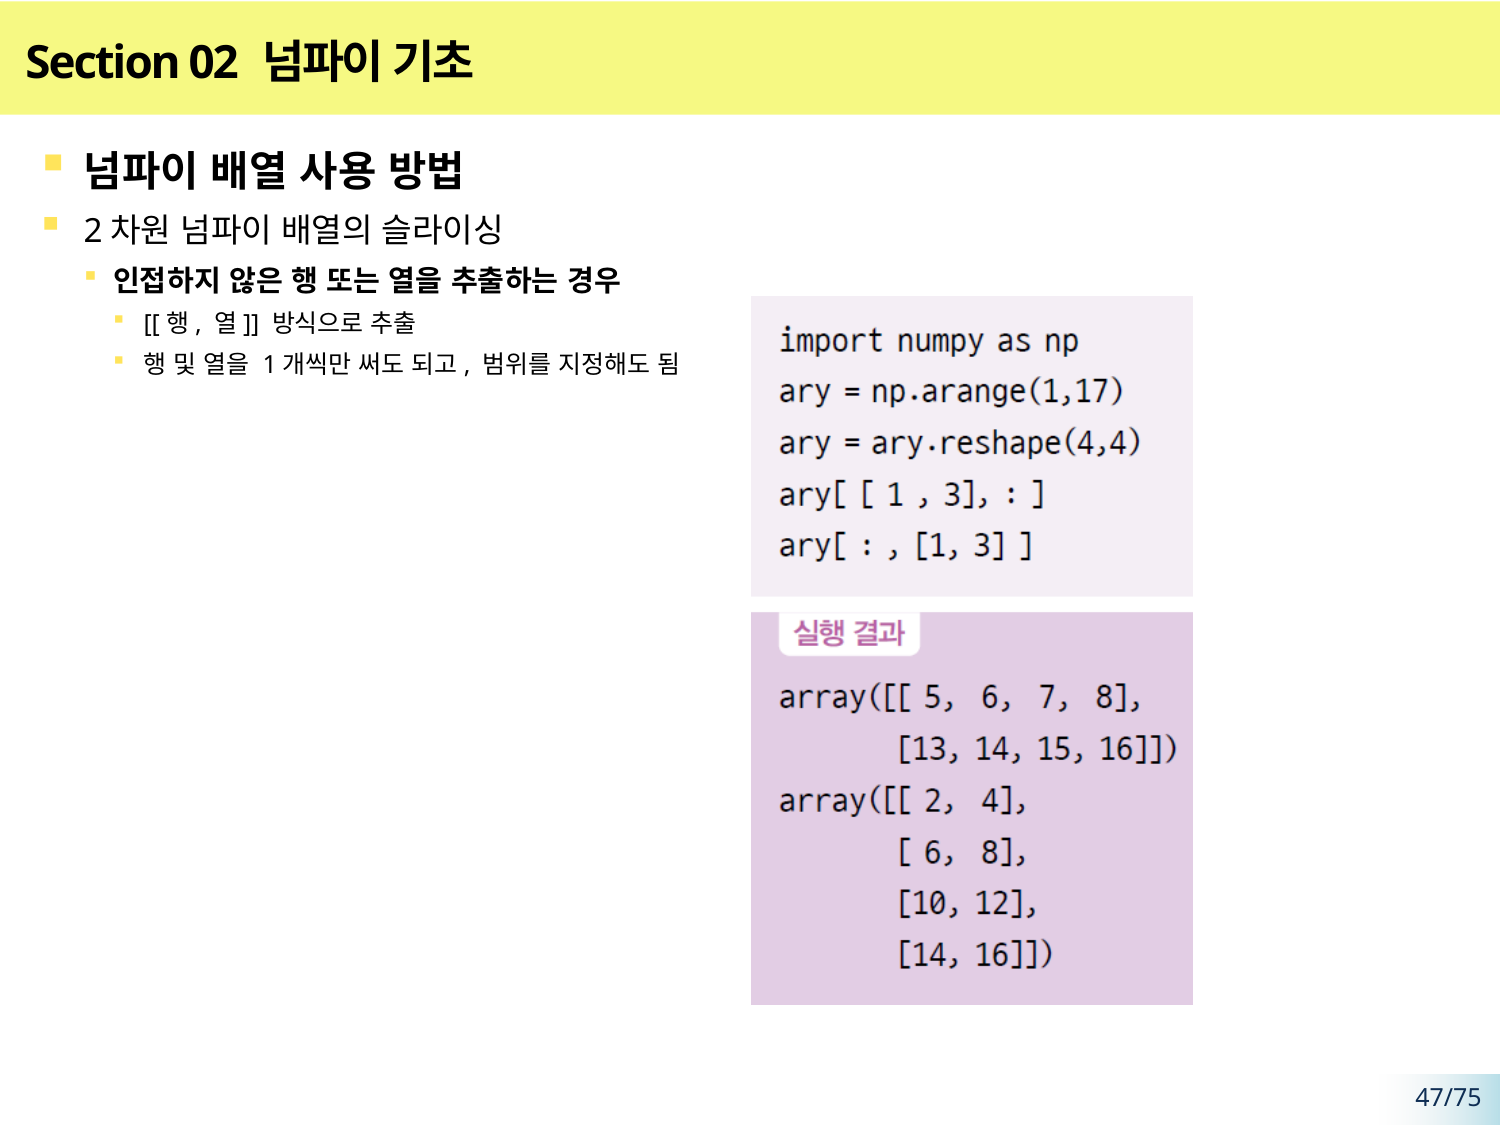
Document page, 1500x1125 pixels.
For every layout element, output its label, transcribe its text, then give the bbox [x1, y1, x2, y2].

title Section 02 넘파이 기초 [10, 21, 1288, 99]
picture [751, 296, 1194, 1005]
list 넘파이 배열 사용 방법 2차원 넘파이 배열의 슬라이싱 인접하지 않은 행 또는 열을 추출하는 경우 [[행, 열]] 방식으로 추출 행 및 열을 1개씩만 써도 되고, 범위를 지정해도 됨 [10, 126, 1481, 1057]
